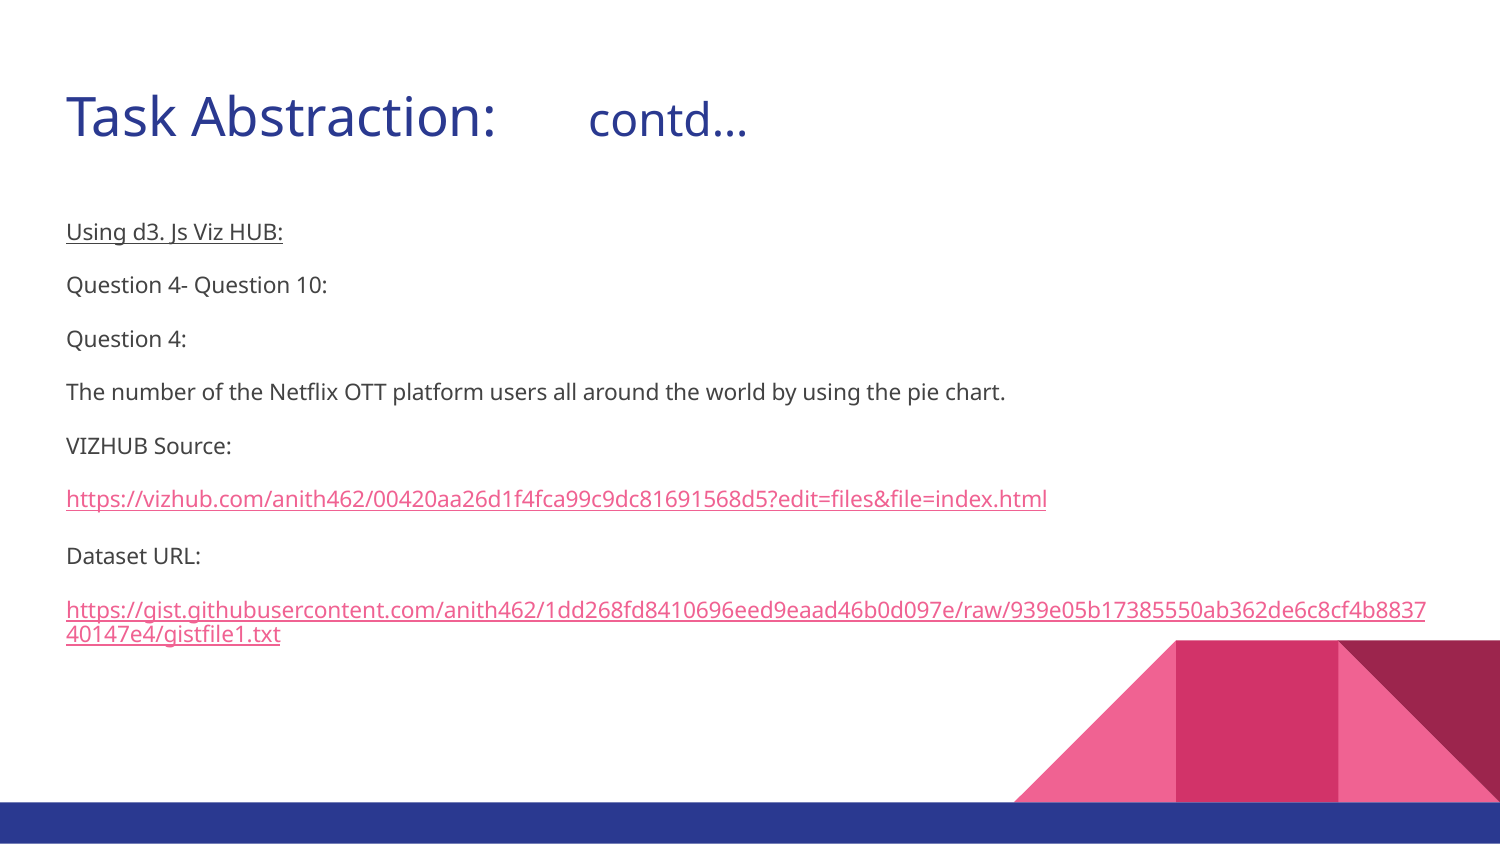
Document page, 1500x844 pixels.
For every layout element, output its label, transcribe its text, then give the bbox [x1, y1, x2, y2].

title Task Abstraction: contd… [51, 67, 1449, 167]
list Using d3. Js Viz HUB: Question 4- Question 10: Question 4: The number of the Netflix OTT platform users all around the world by using the pie chart. VIZHUB Source: https://vizhub.com/anith462/00420aa26d1f4fca99c9dc81691568d5?edit=files&file=index.html Dataset URL: https://gist.githubusercontent.com/anith462/1dd268fd8410696eed9eaad46b0d097e/raw/939e05b17385550ab362de6c8cf4b883740147e4/gistfile1.txt [51, 201, 1449, 750]
